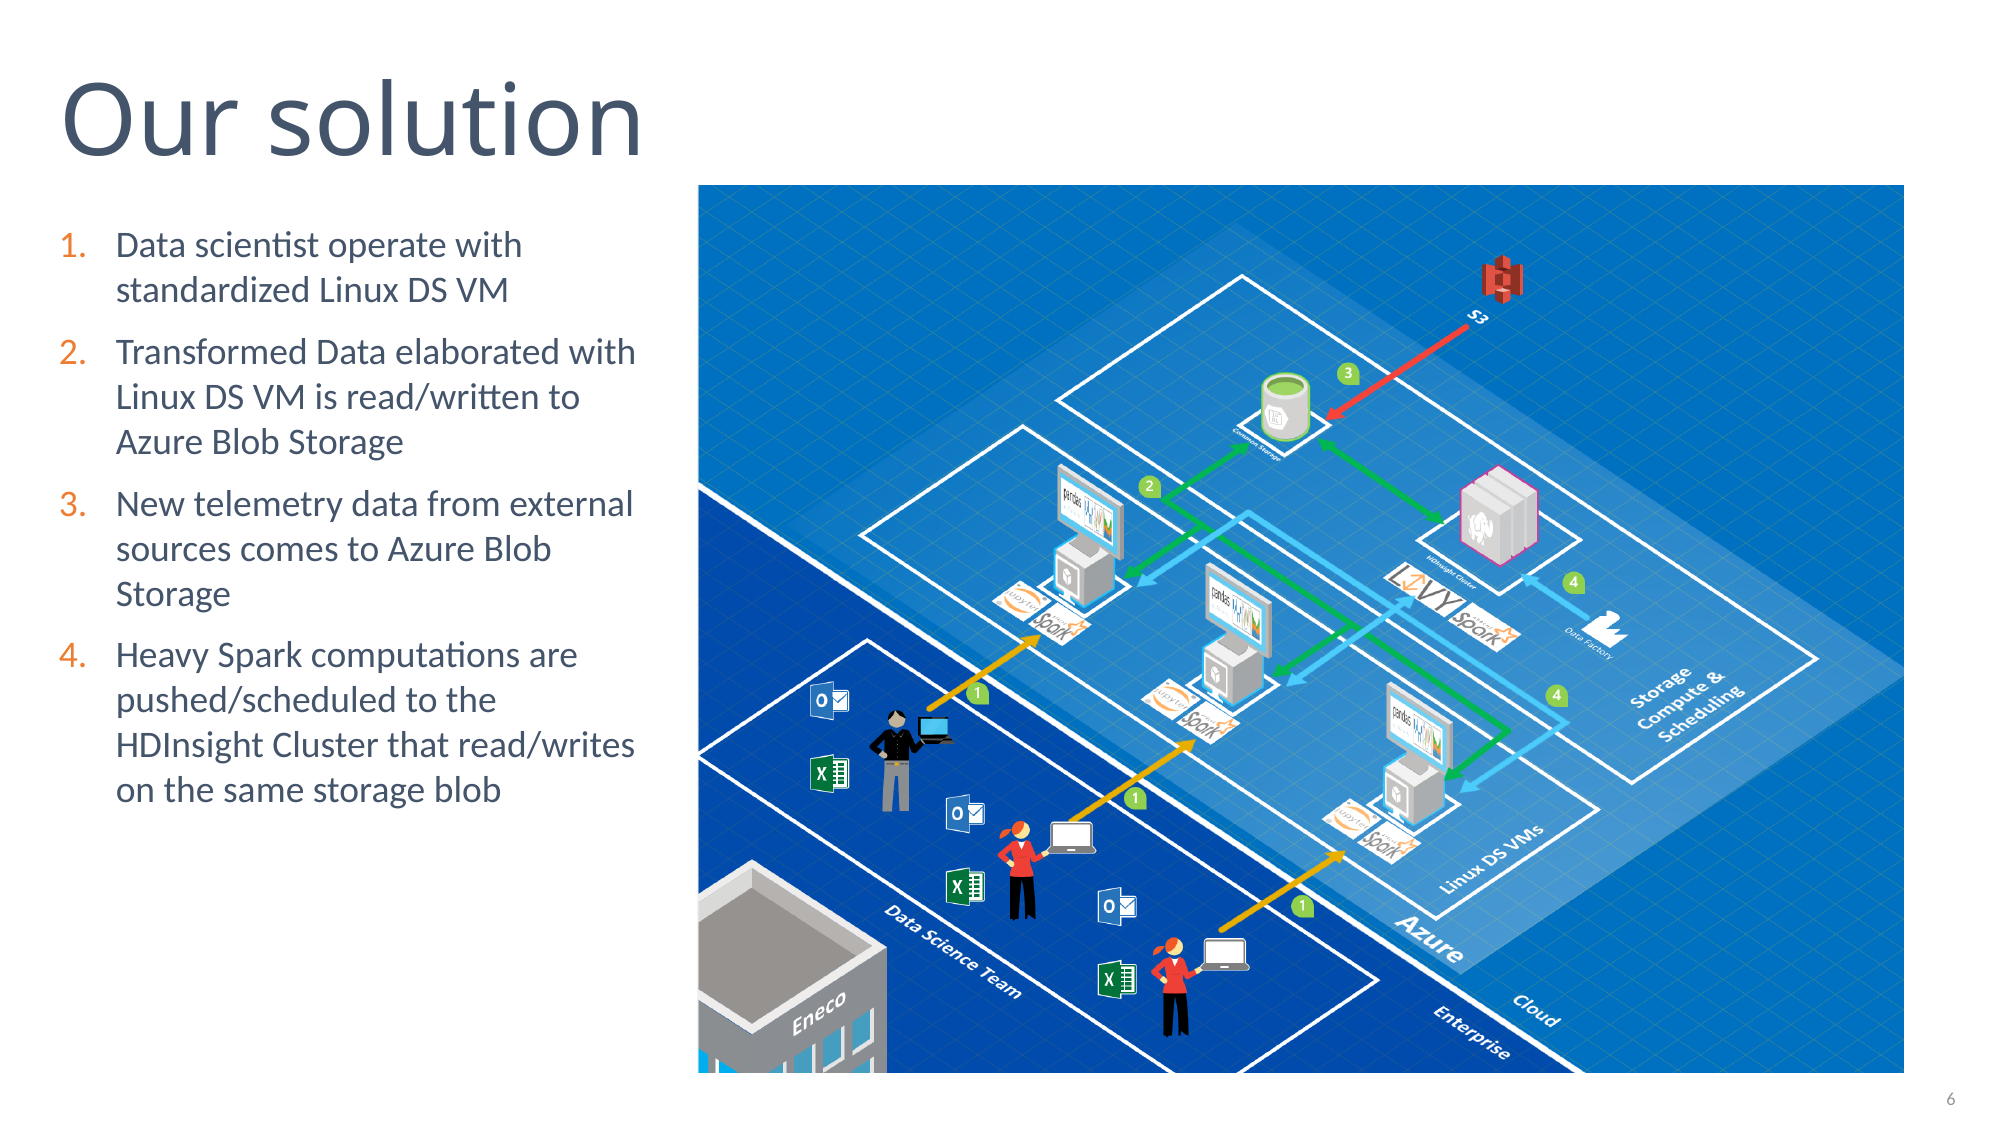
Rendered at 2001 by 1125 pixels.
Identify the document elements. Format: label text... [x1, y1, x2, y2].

slide_number 6 [1864, 1087, 1956, 1110]
picture [697, 185, 1904, 1073]
title Our solution [44, 47, 1956, 200]
text_box Data scientist operate with standardized Linux DS VM Transformed Data elaborated with Linux DS VM is read/written to Azure Blob Storage New telemetry data from external sources comes to Azure Blob Storage Heavy Spark computations are pushed/scheduled to the HDInsight Cluster that read/writes on the same storage blob [0, 220, 638, 811]
